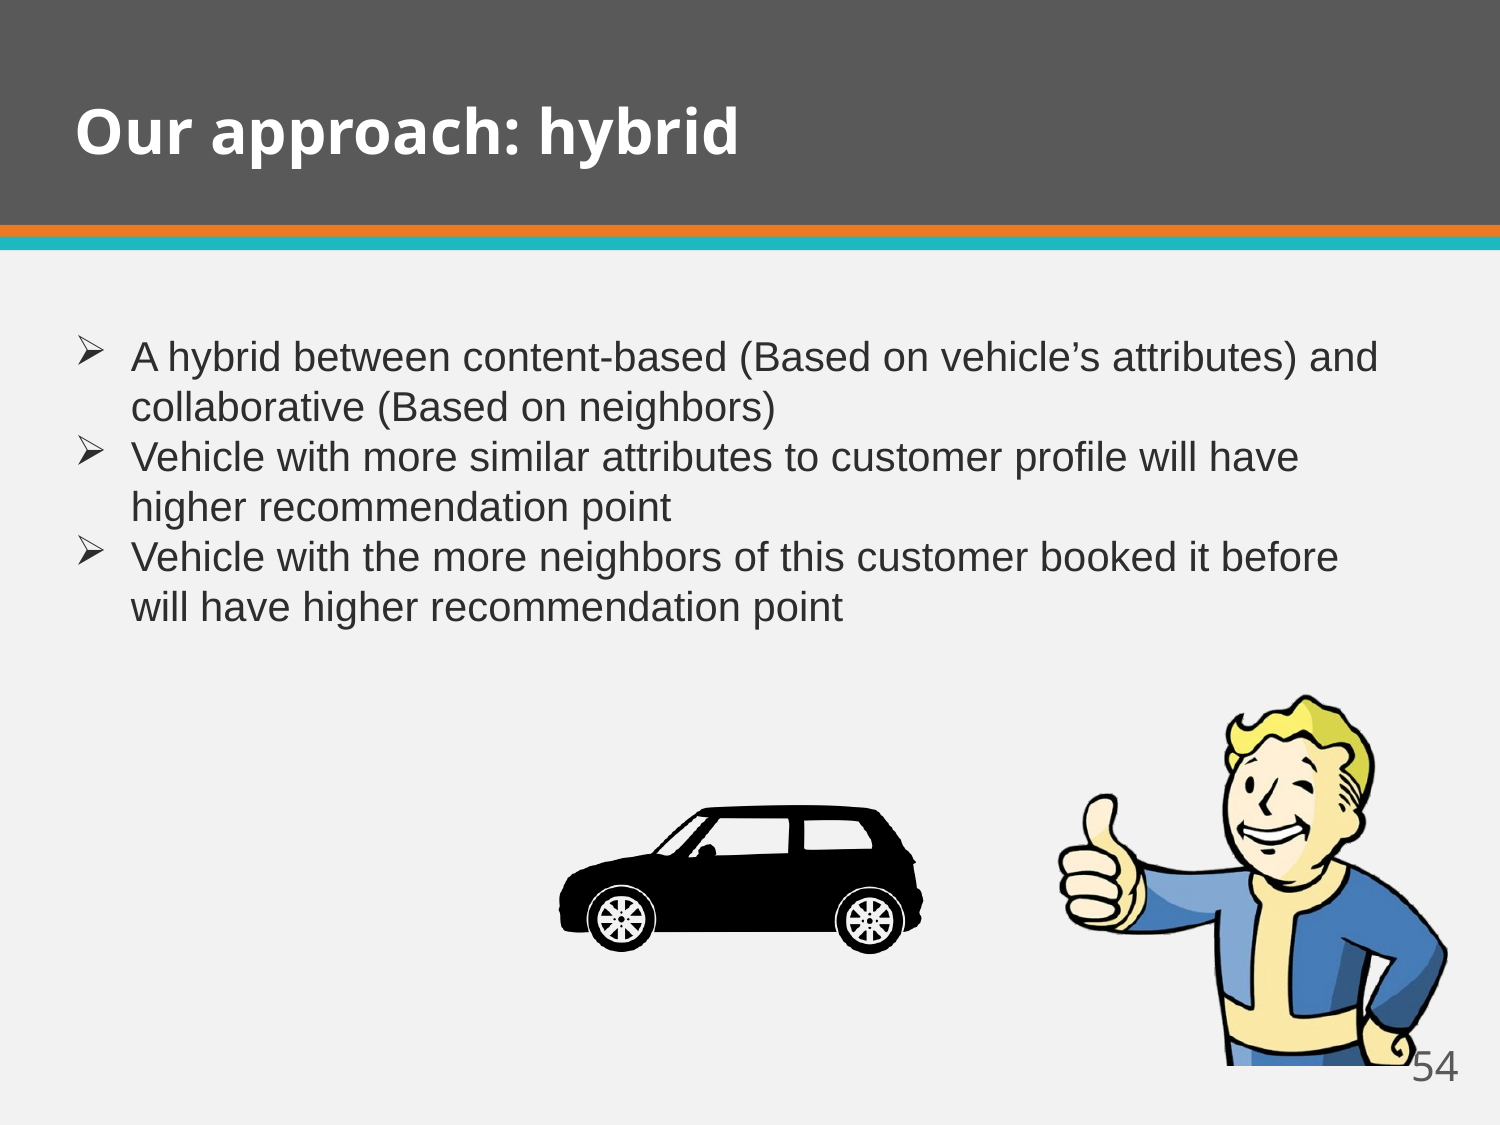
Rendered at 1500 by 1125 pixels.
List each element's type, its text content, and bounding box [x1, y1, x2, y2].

title Our approach: hybrid [59, 47, 1241, 176]
slide_number 54 [1305, 1066, 1474, 1091]
picture [1001, 693, 1500, 1066]
picture [534, 757, 947, 1001]
text_box A hybrid between content-based (Based on vehicle’s attributes) and collaborative (Based on neighbors) Vehicle with more similar attributes to customer profile will have higher recommendation point Vehicle with the more neighbors of this customer booked it before will have higher recommendation point [59, 322, 1422, 638]
